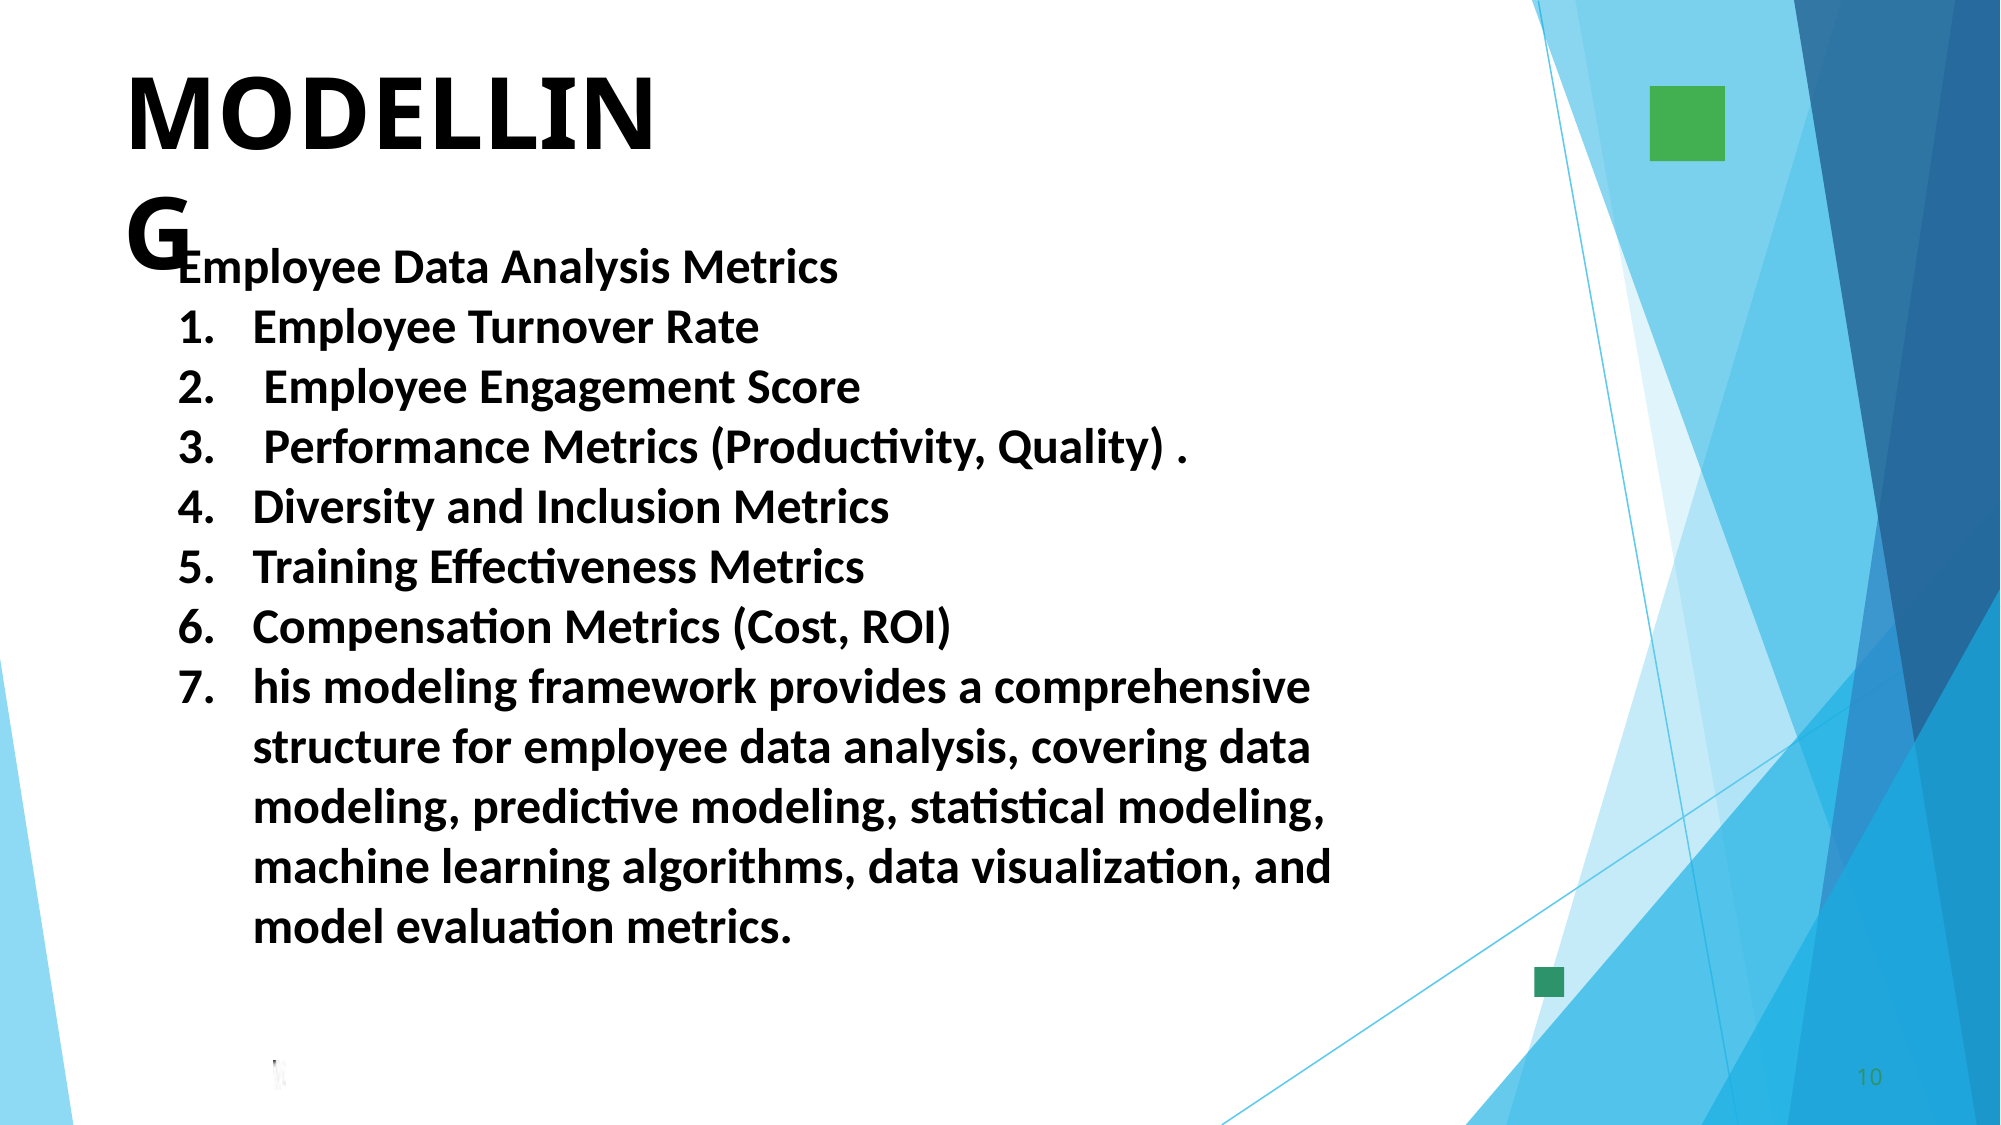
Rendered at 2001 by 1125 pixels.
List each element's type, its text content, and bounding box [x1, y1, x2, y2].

text_box MODELLING [121, 47, 664, 290]
text_box [1649, 86, 1725, 162]
text_box [1534, 967, 1565, 997]
text_box 10 [1849, 1061, 1888, 1095]
picture [273, 1060, 286, 1090]
text_box Employee Data Analysis Metrics Employee Turnover Rate Employee Engagement Score Performance Metrics (Productivity, Quality) . Diversity and Inclusion Metrics Training Effectiveness Metrics Compensation Metrics (Cost, ROI) his modeling framework provides a comprehensive structure for employee data analysis, covering data modeling, predictive modeling, statistical modeling, machine learning algorithms, data visualization, and model evaluation metrics. [162, 225, 1400, 961]
